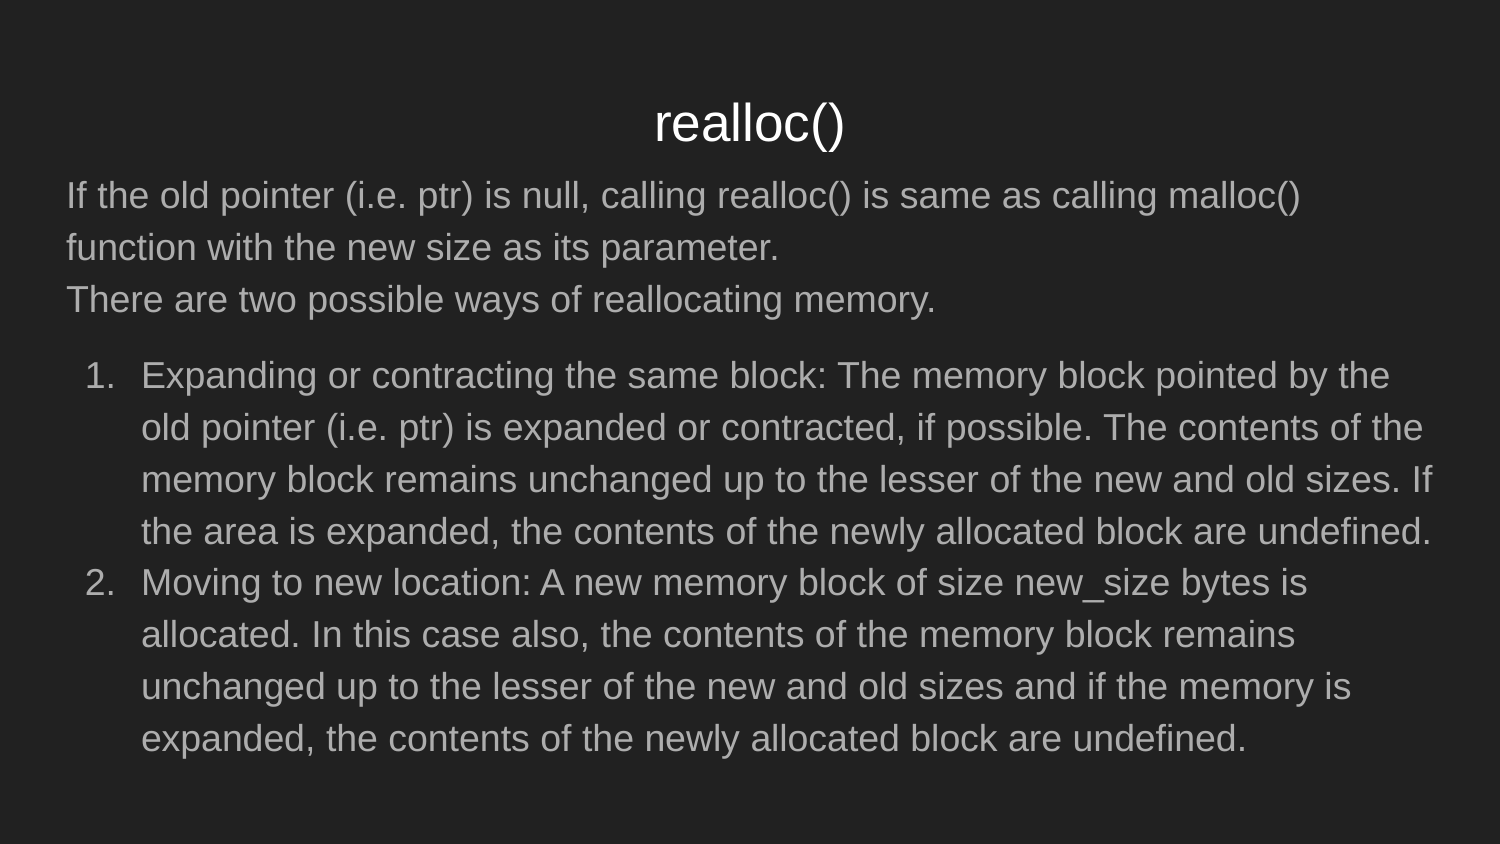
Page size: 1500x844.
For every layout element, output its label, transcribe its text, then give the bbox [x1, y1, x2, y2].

title realloc() [51, 72, 1449, 149]
list If the old pointer (i.e. ptr) is null, calling realloc() is same as calling malloc() function with the new size as its parameter. There are two possible ways of reallocating memory. Expanding or contracting the same block: The memory block pointed by the old pointer (i.e. ptr) is expanded or contracted, if possible. The contents of the memory block remains unchanged up to the lesser of the new and old sizes. If the area is expanded, the contents of the newly allocated block are undefined. Moving to new location: A new memory block of size new_size bytes is allocated. In this case also, the contents of the memory block remains unchanged up to the lesser of the new and old sizes and if the memory is expanded, the contents of the newly allocated block are undefined. [51, 149, 1449, 710]
